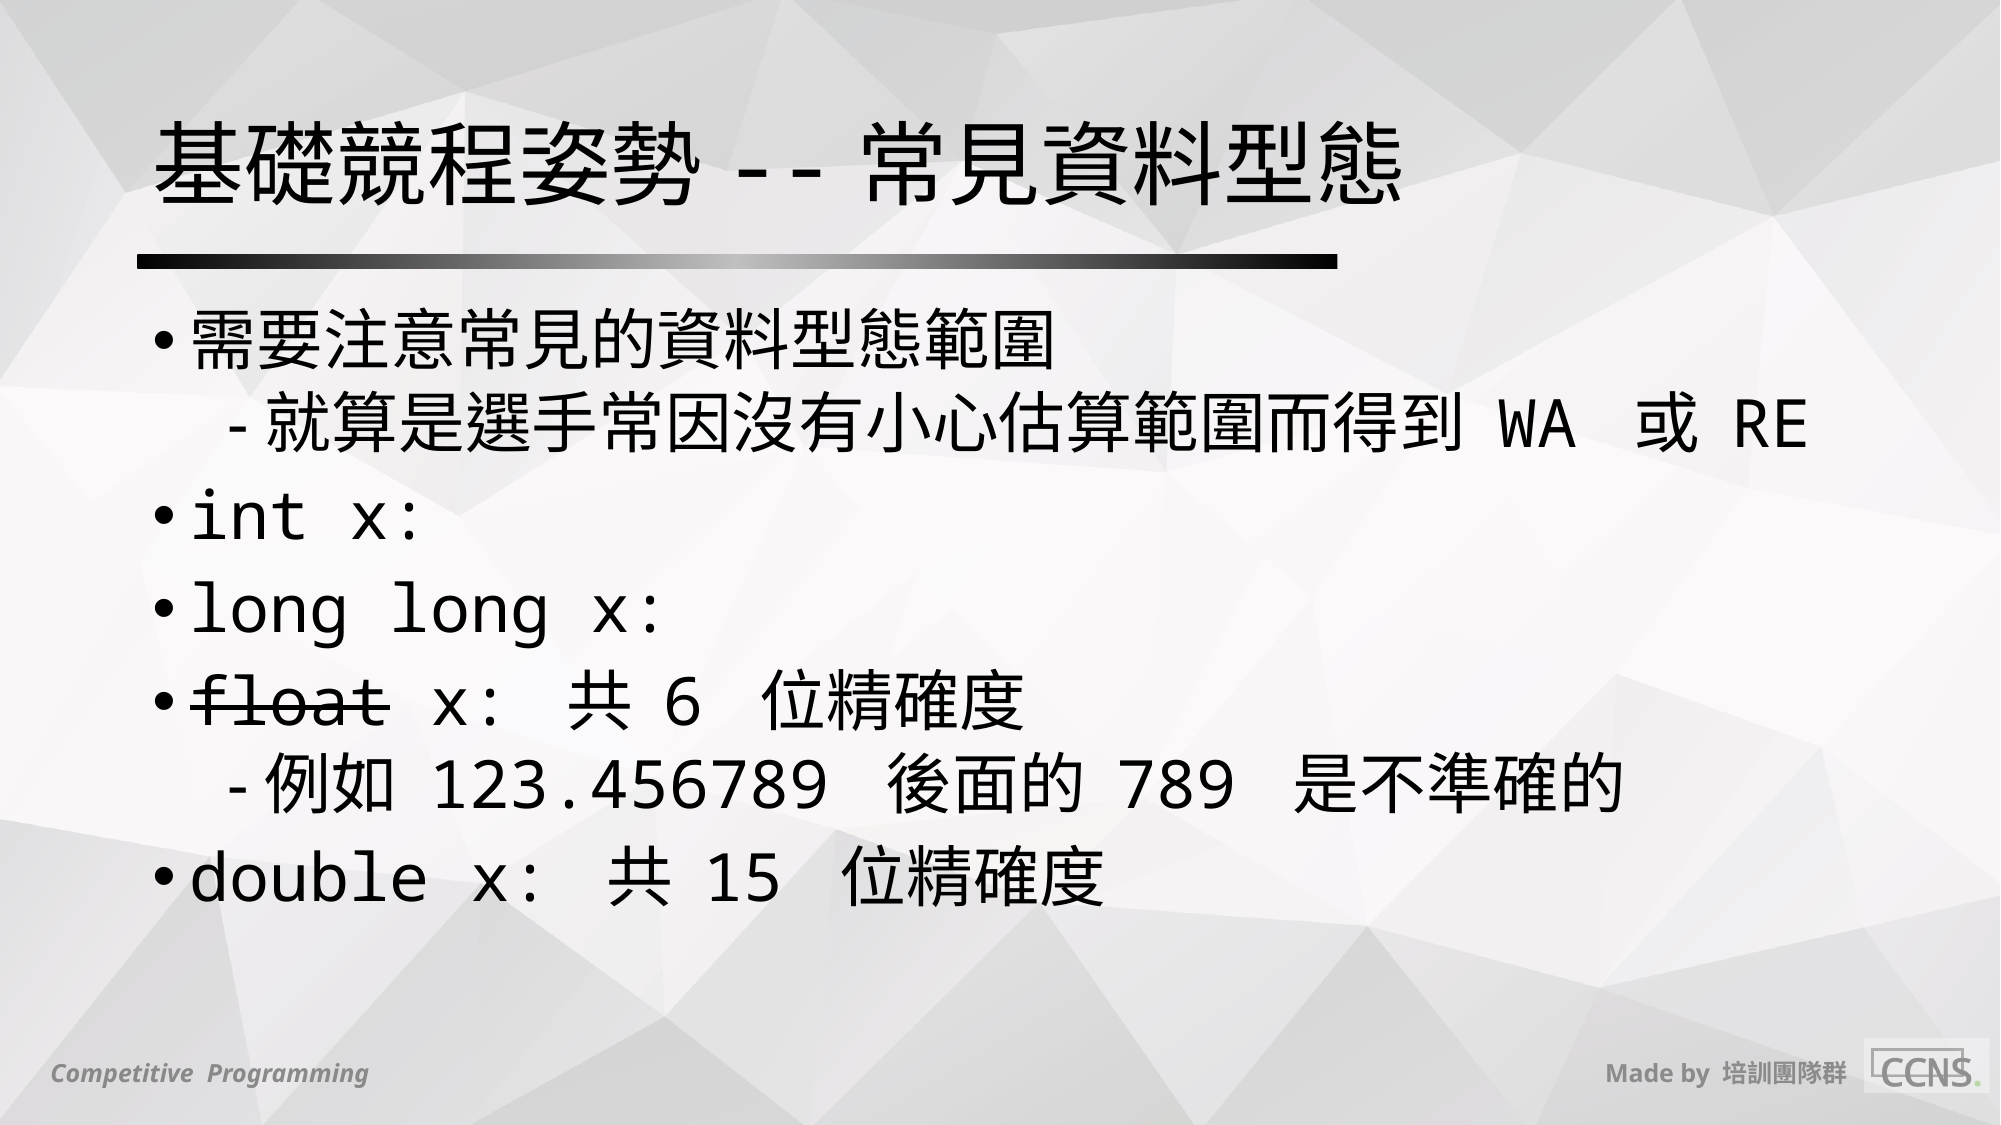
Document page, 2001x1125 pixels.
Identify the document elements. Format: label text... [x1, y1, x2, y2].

picture [0, 0, 2000, 1125]
title 基礎競程姿勢--常見資料型態 [137, 59, 1863, 278]
